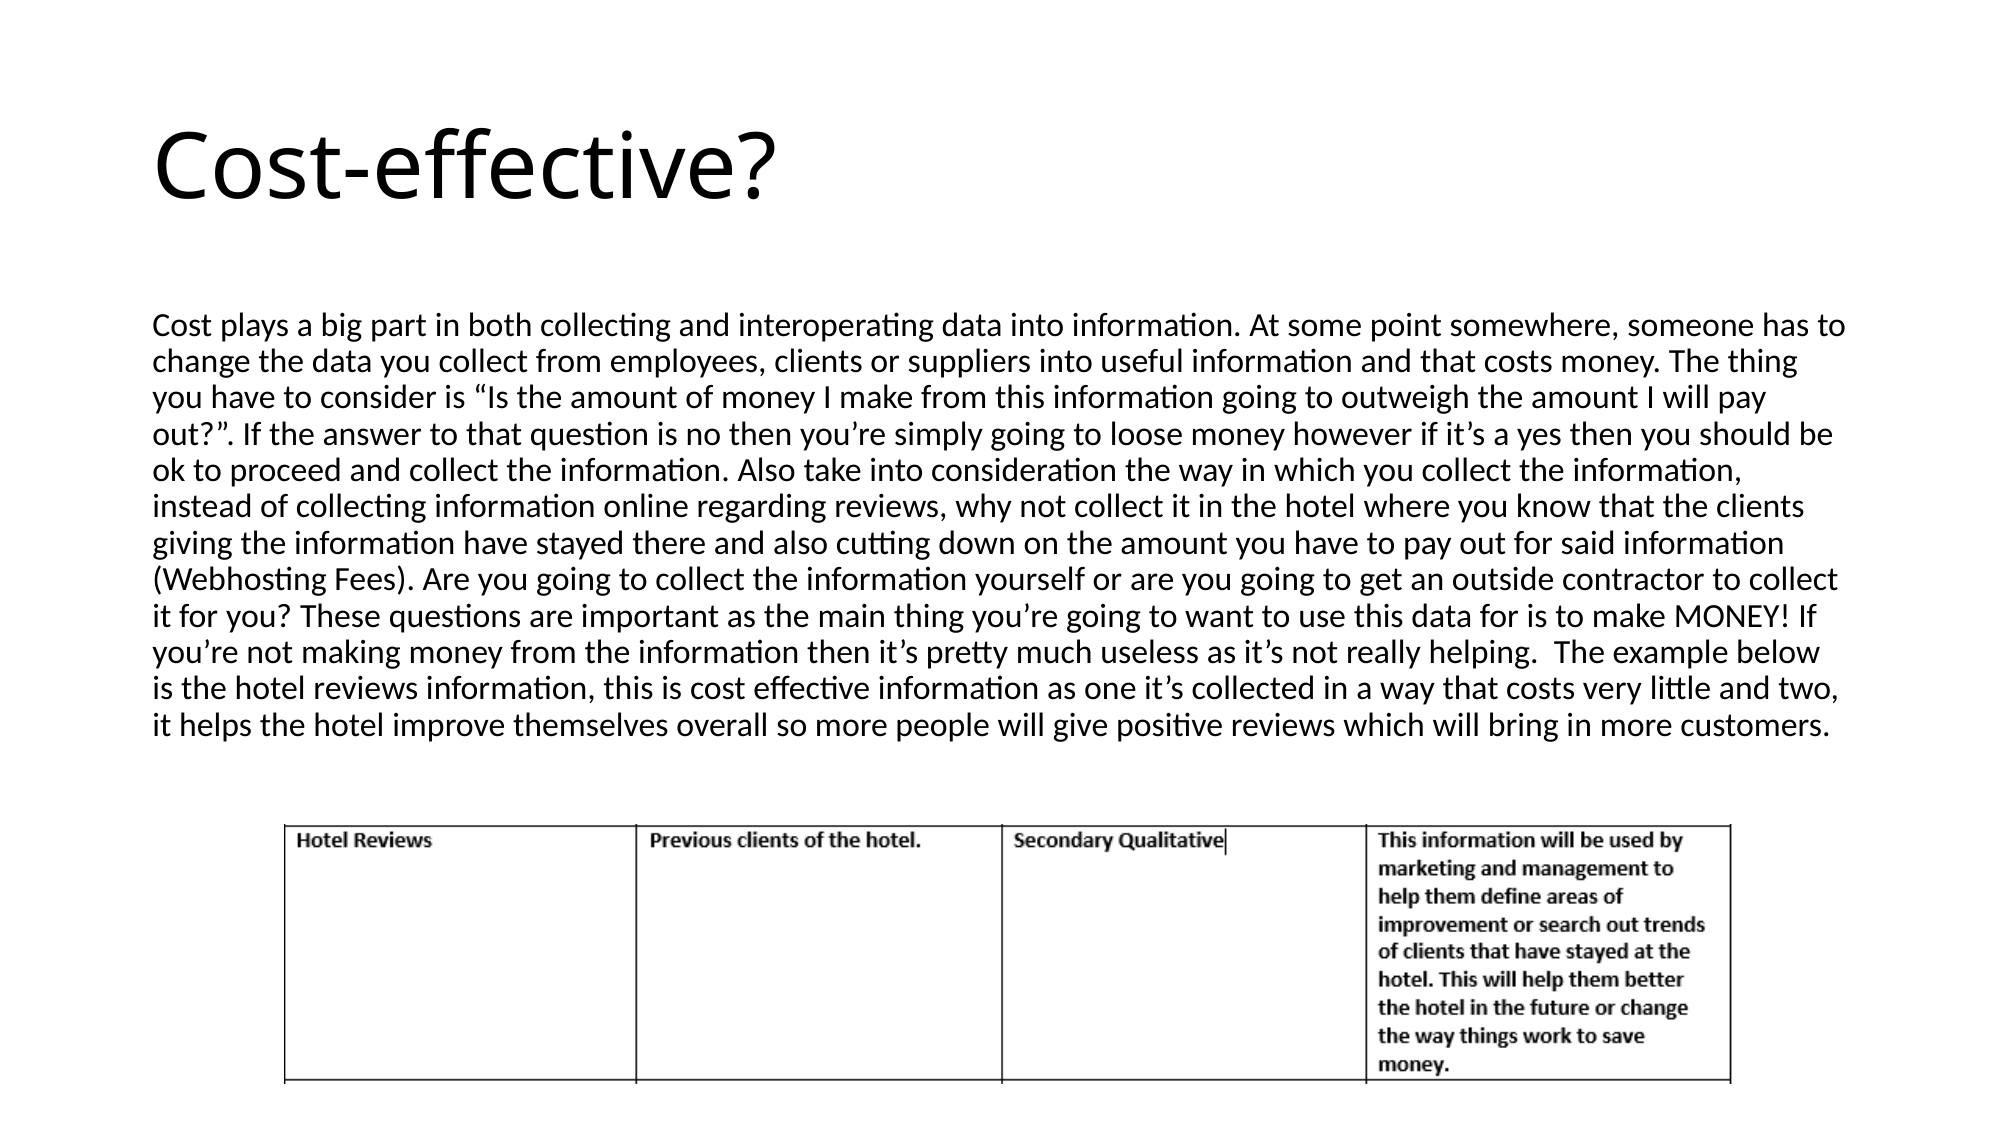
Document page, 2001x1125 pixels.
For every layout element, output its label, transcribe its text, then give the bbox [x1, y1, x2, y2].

title Cost-effective? [137, 59, 1863, 278]
list Cost plays a big part in both collecting and interoperating data into information. At some point somewhere, someone has to change the data you collect from employees, clients or suppliers into useful information and that costs money. The thing you have to consider is “Is the amount of money I make from this information going to outweigh the amount I will pay out?”. If the answer to that question is no then you’re simply going to loose money however if it’s a yes then you should be ok to proceed and collect the information. Also take into consideration the way in which you collect the information, instead of collecting information online regarding reviews, why not collect it in the hotel where you know that the clients giving the information have stayed there and also cutting down on the amount you have to pay out for said information (Webhosting Fees). Are you going to collect the information yourself or are you going to get an outside contractor to collect it for you? These questions are important as the main thing you’re going to want to use this data for is to make MONEY! If you’re not making money from the information then it’s pretty much useless as it’s not really helping. The example below is the hotel reviews information, this is cost effective information as one it’s collected in a way that costs very little and two, it helps the hotel improve themselves overall so more people will give positive reviews which will bring in more customers. [137, 299, 1863, 760]
picture [284, 824, 1741, 1084]
